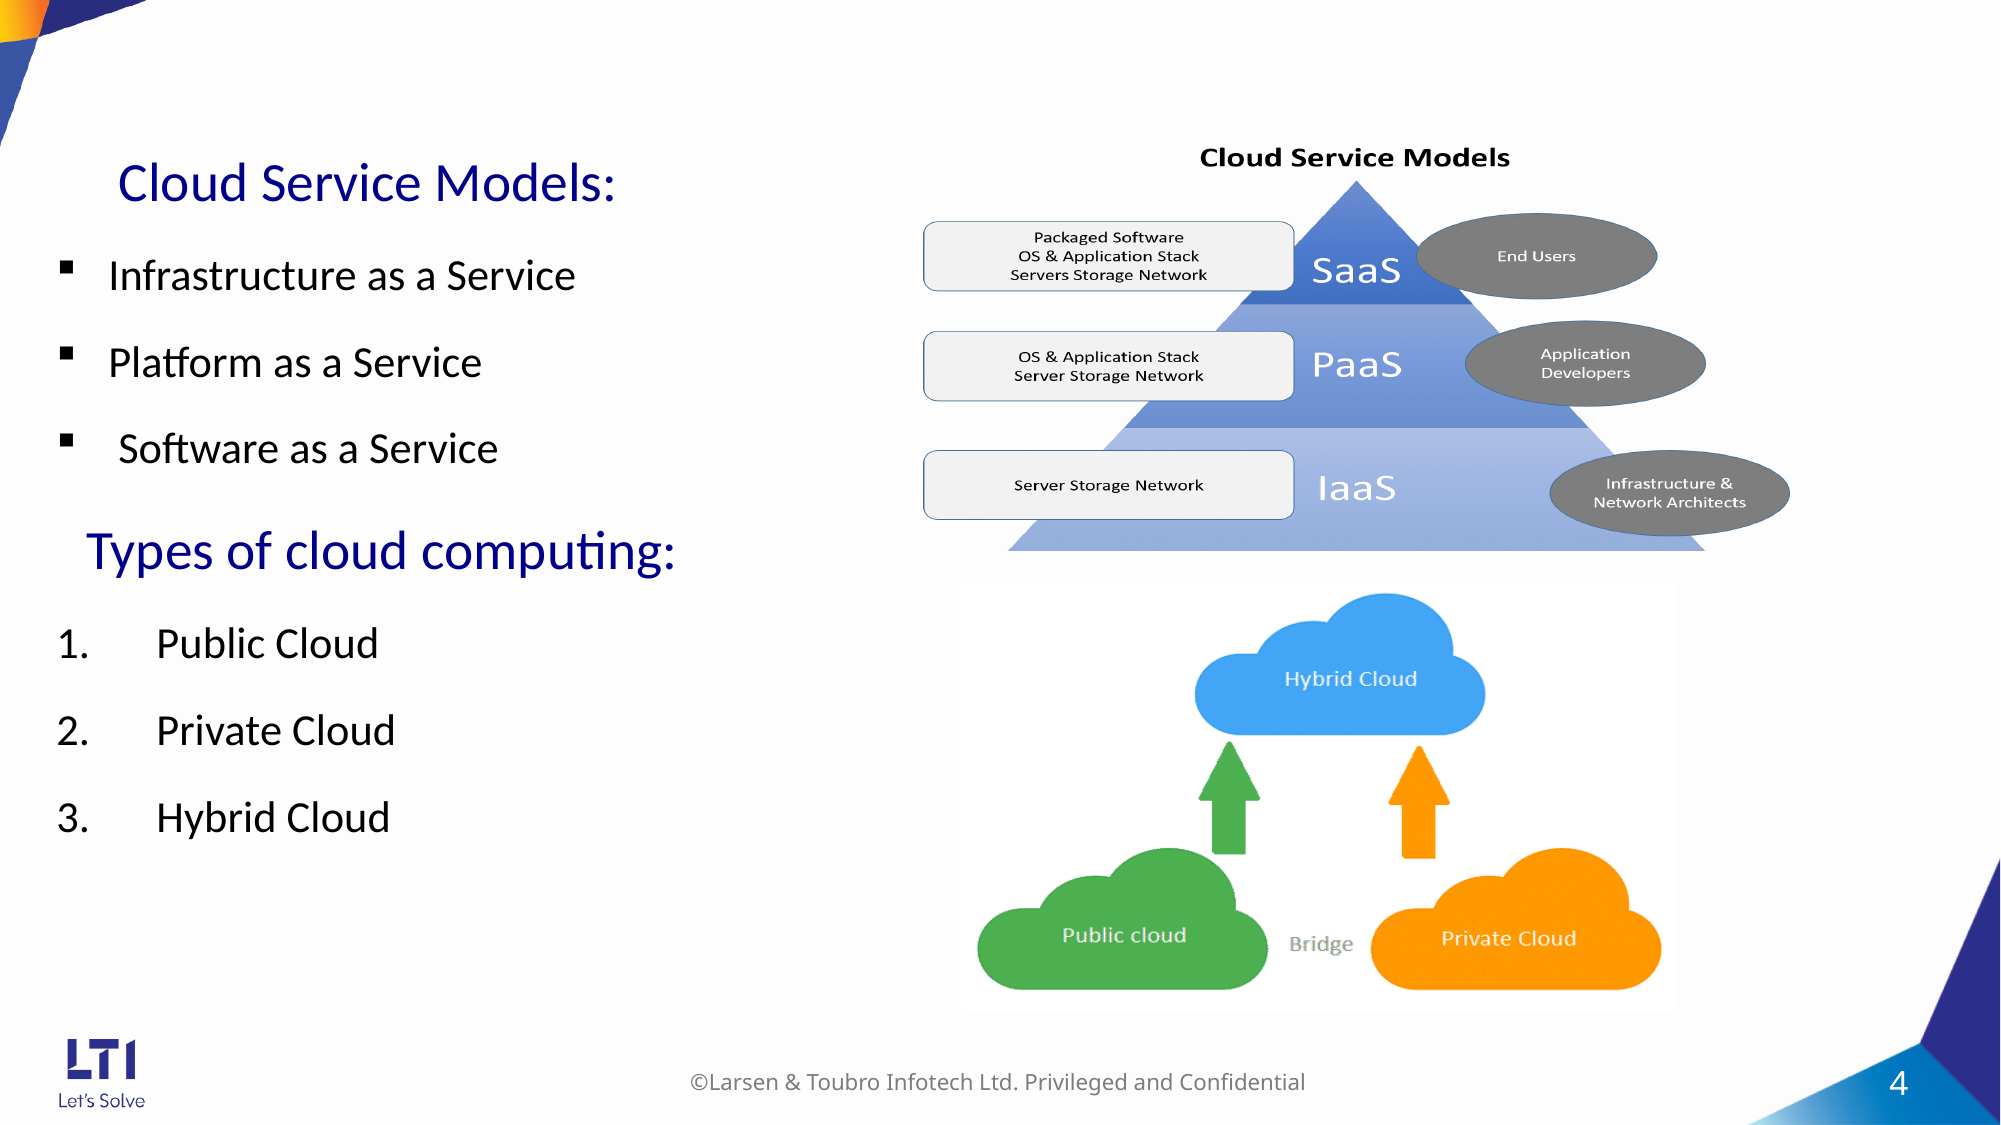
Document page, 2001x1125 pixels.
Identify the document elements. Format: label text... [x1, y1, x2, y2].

picture [961, 582, 1677, 1010]
picture [1718, 854, 2001, 1125]
picture [922, 132, 1790, 551]
list Cloud Service Models: Infrastructure as a Service Platform as a Service Software as a Service Types of cloud computing: Public Cloud Private Cloud Hybrid Cloud [56, 146, 1941, 1021]
picture [0, 0, 146, 147]
picture [45, 1028, 158, 1118]
